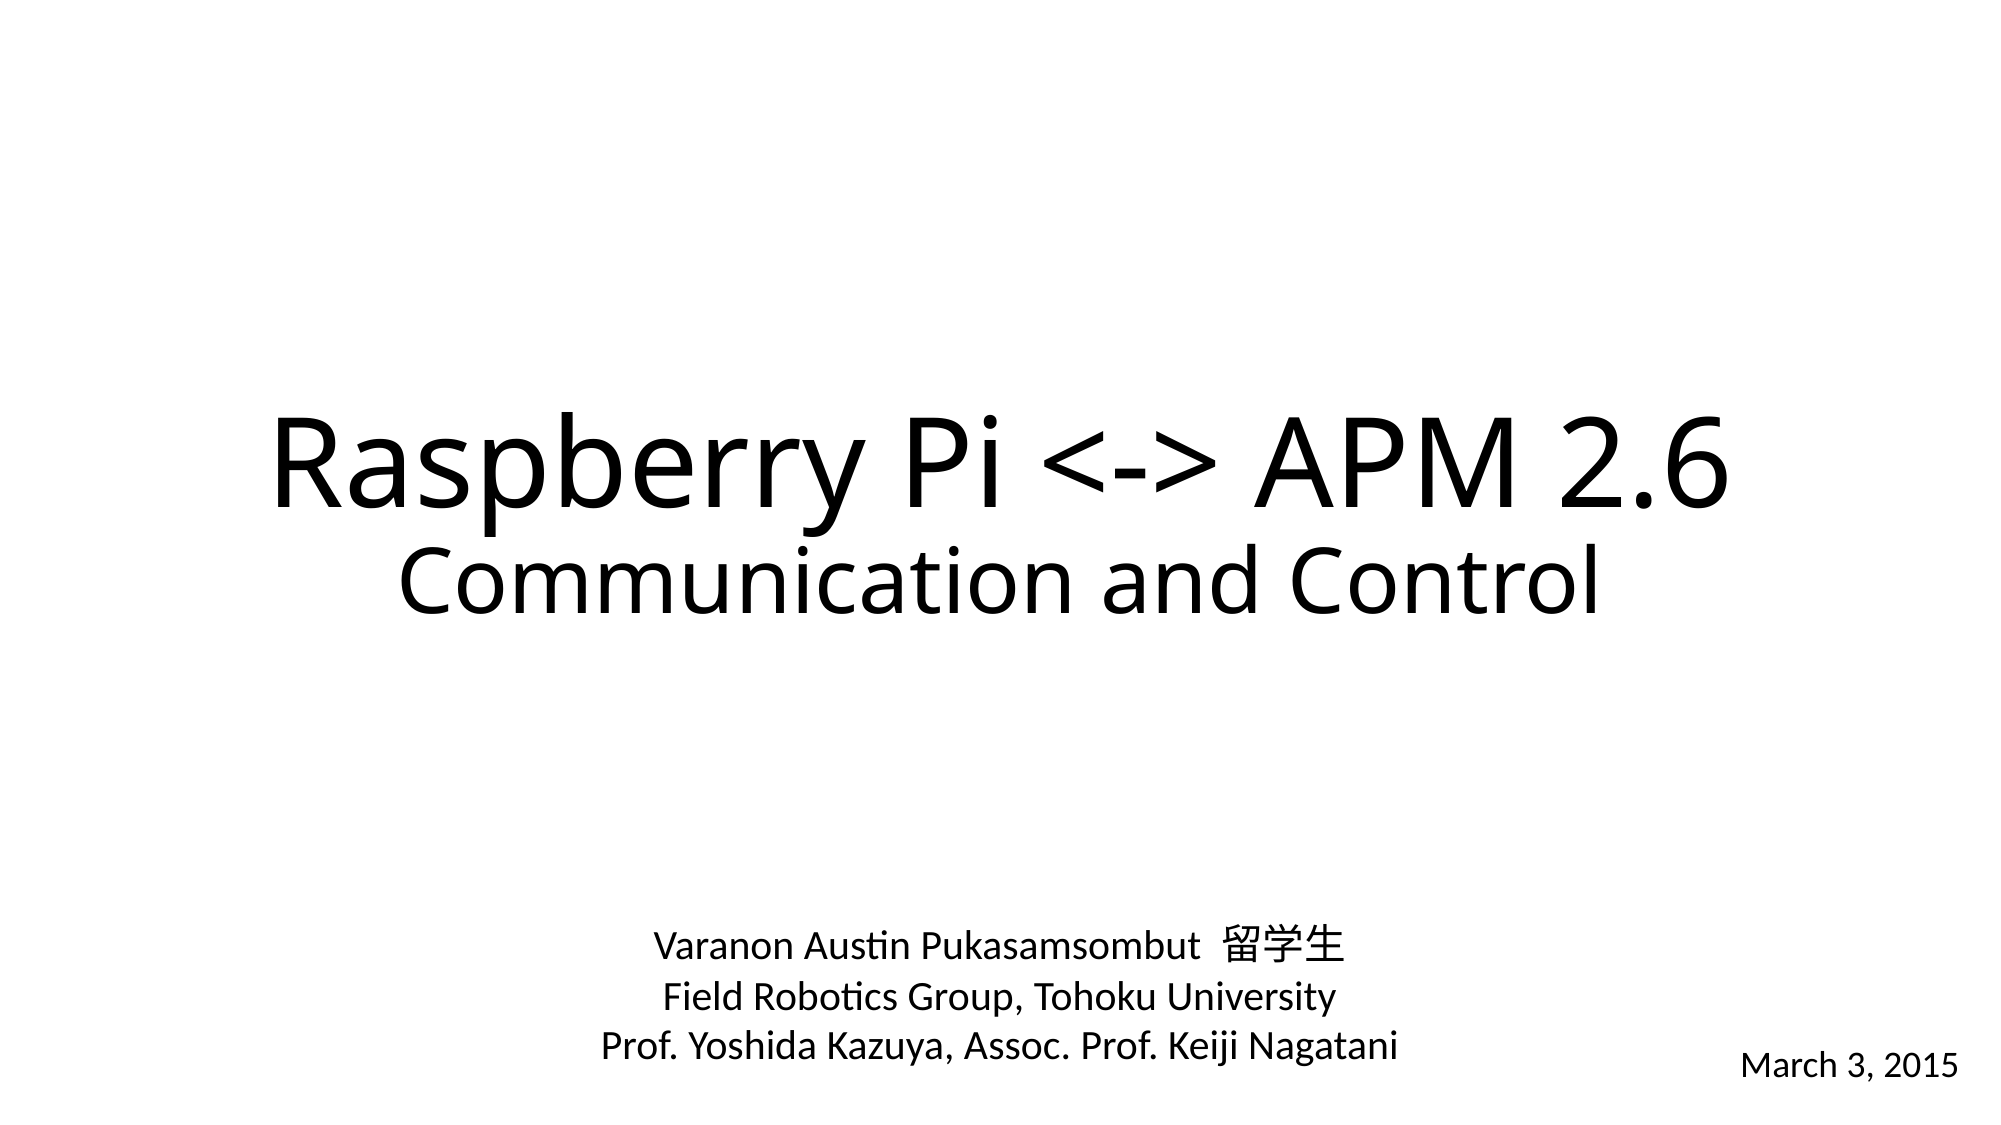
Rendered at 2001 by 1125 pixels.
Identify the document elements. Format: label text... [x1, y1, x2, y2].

title Raspberry Pi <-> APM 2.6 Communication and Control [249, 357, 1750, 641]
subtitle Varanon Austin Pukasamsombut 留学生 Field Robotics Group, Tohoku University Prof. Yoshida Kazuya, Assoc. Prof. Keiji Nagatani [249, 910, 1750, 1093]
text_box March 3, 2015 [1725, 1032, 1975, 1092]
